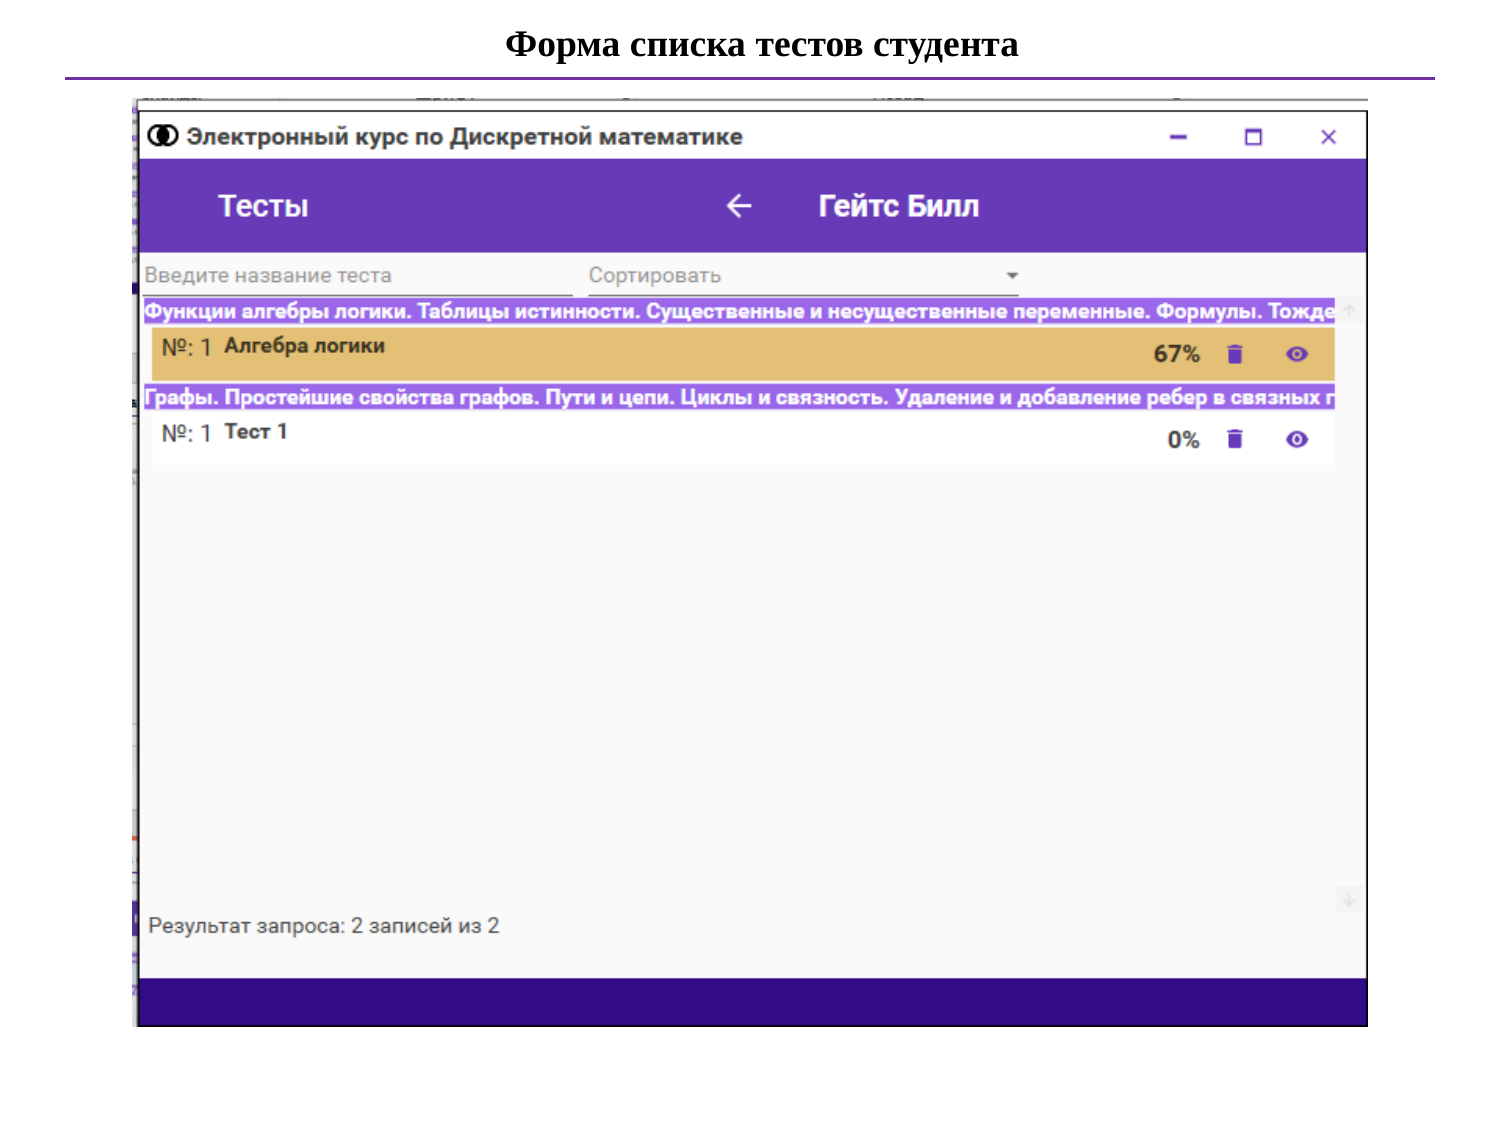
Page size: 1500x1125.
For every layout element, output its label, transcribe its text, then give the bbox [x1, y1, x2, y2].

text_box Форма списка тестов студента [490, 11, 1035, 72]
picture [132, 98, 1368, 1027]
